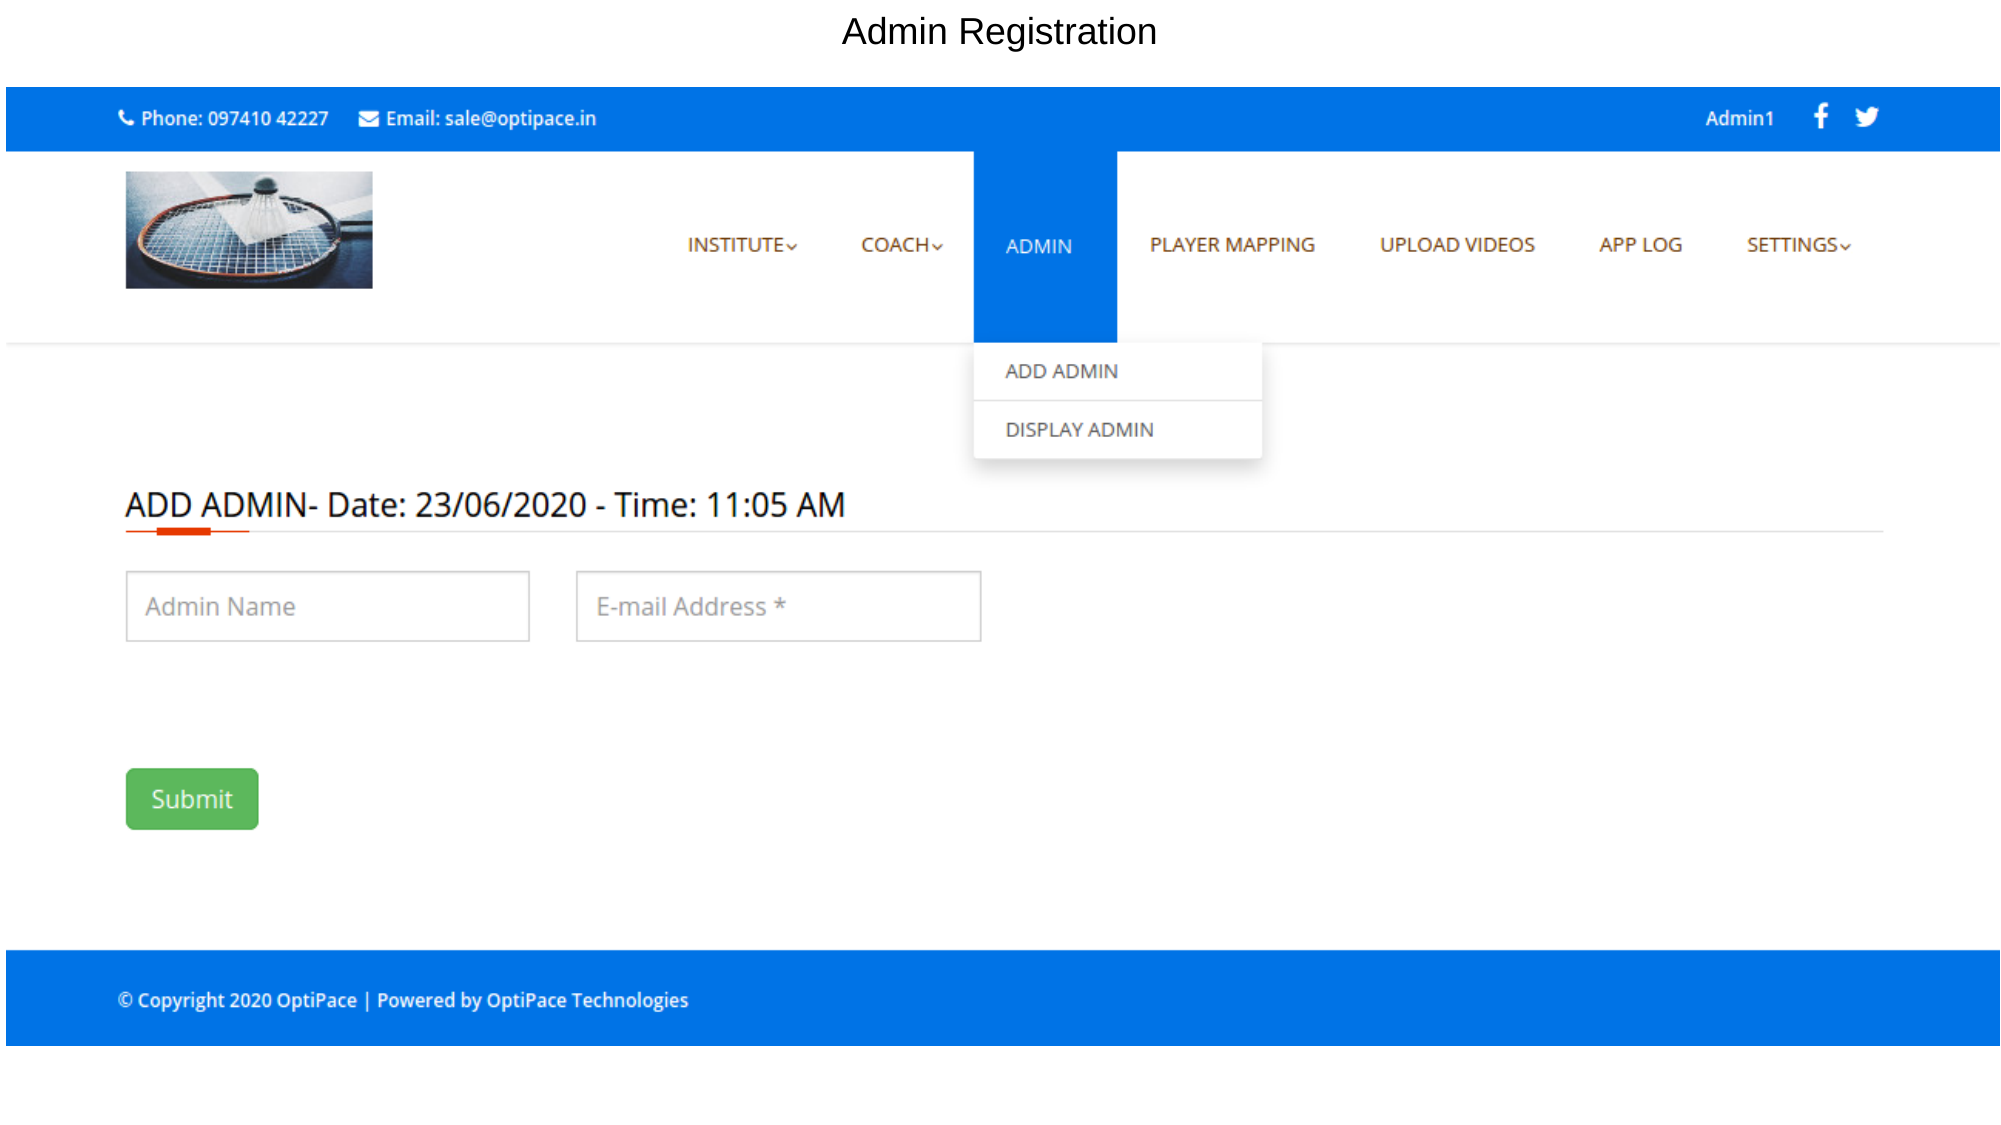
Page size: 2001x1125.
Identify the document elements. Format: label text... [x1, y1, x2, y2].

text_box Admin Registration [0, 0, 2000, 57]
picture [6, 87, 2000, 1047]
